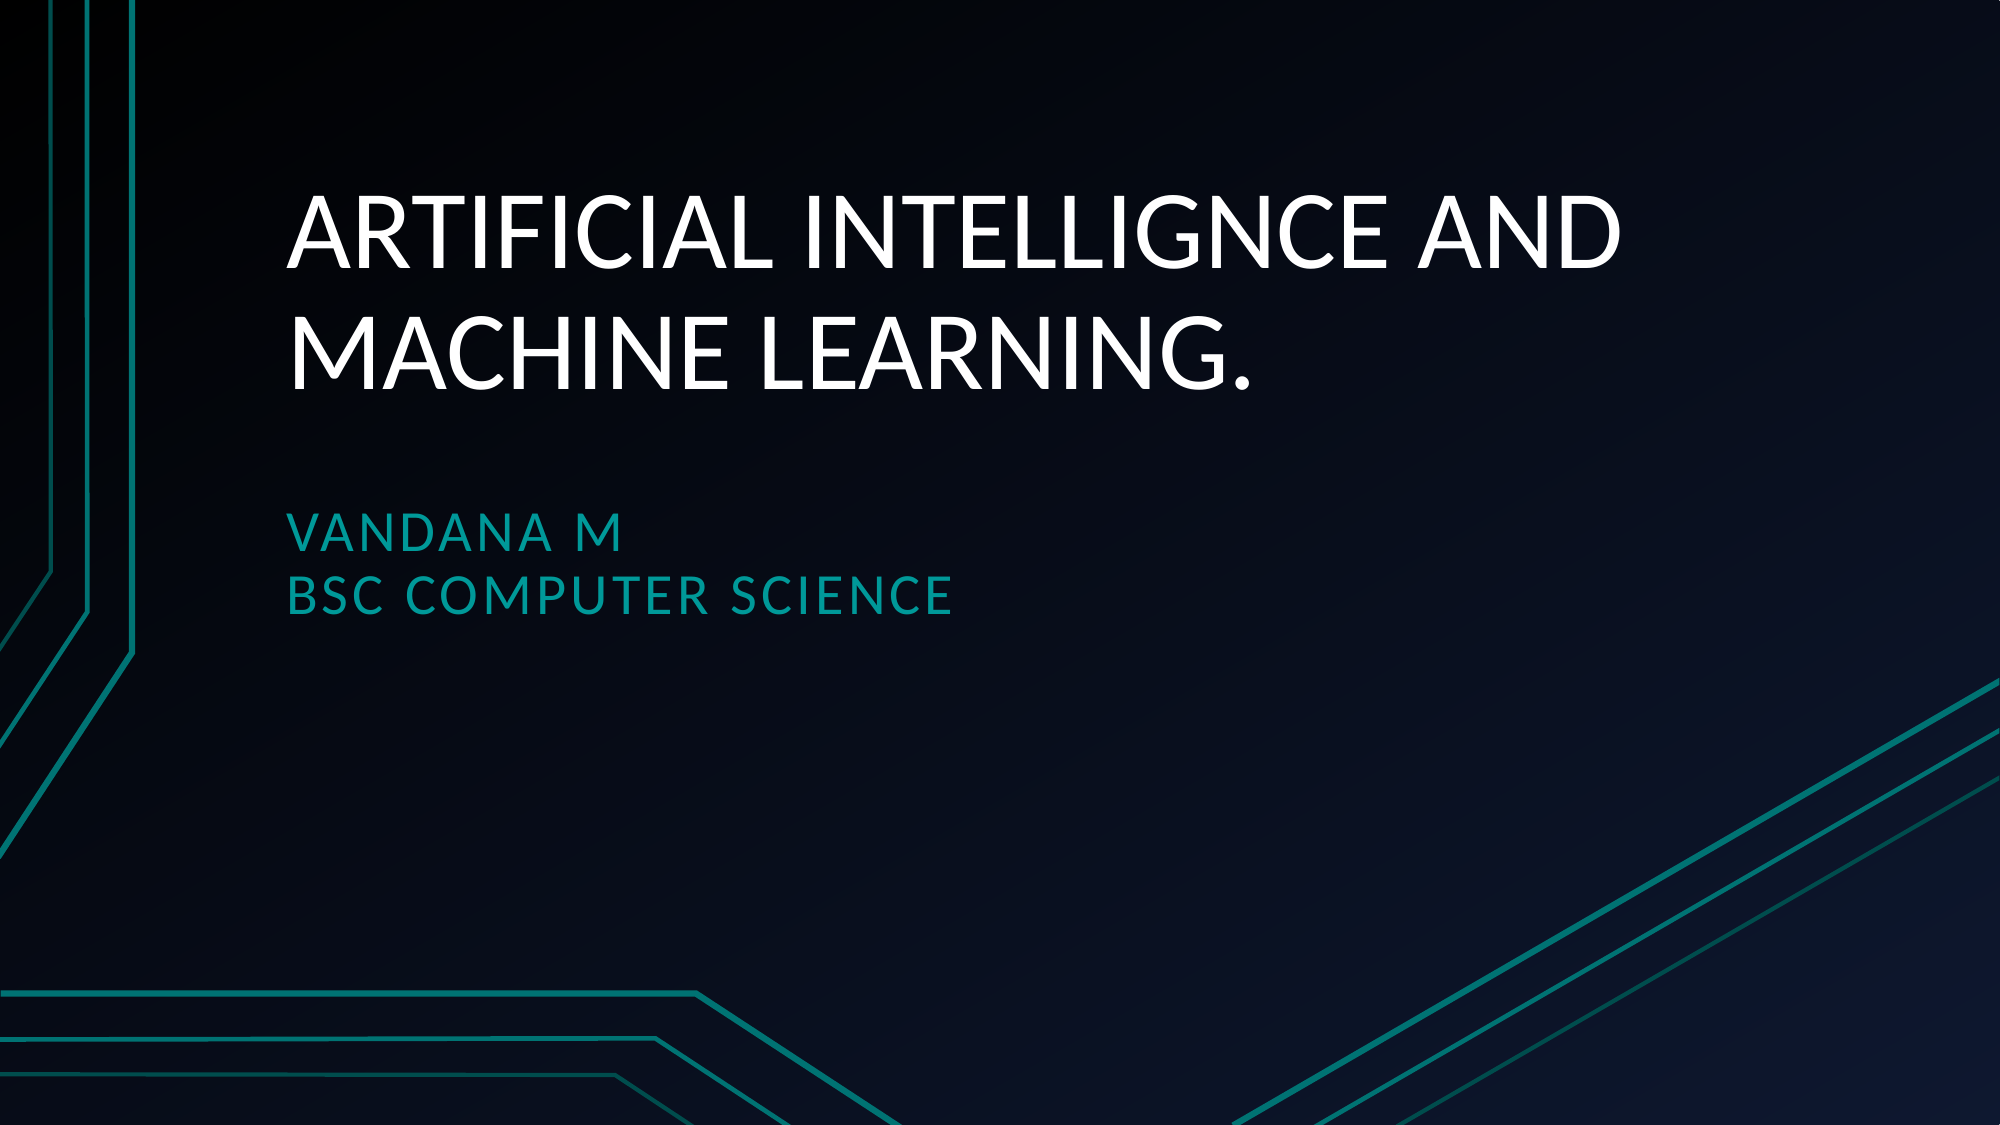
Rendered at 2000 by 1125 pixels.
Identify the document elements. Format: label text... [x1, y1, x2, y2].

subtitle Vandana m BSc computer science [266, 491, 1700, 780]
title ARTIFICIAL INTELLIGNCE AND MACHINE LEARNING. [266, 95, 1700, 424]
